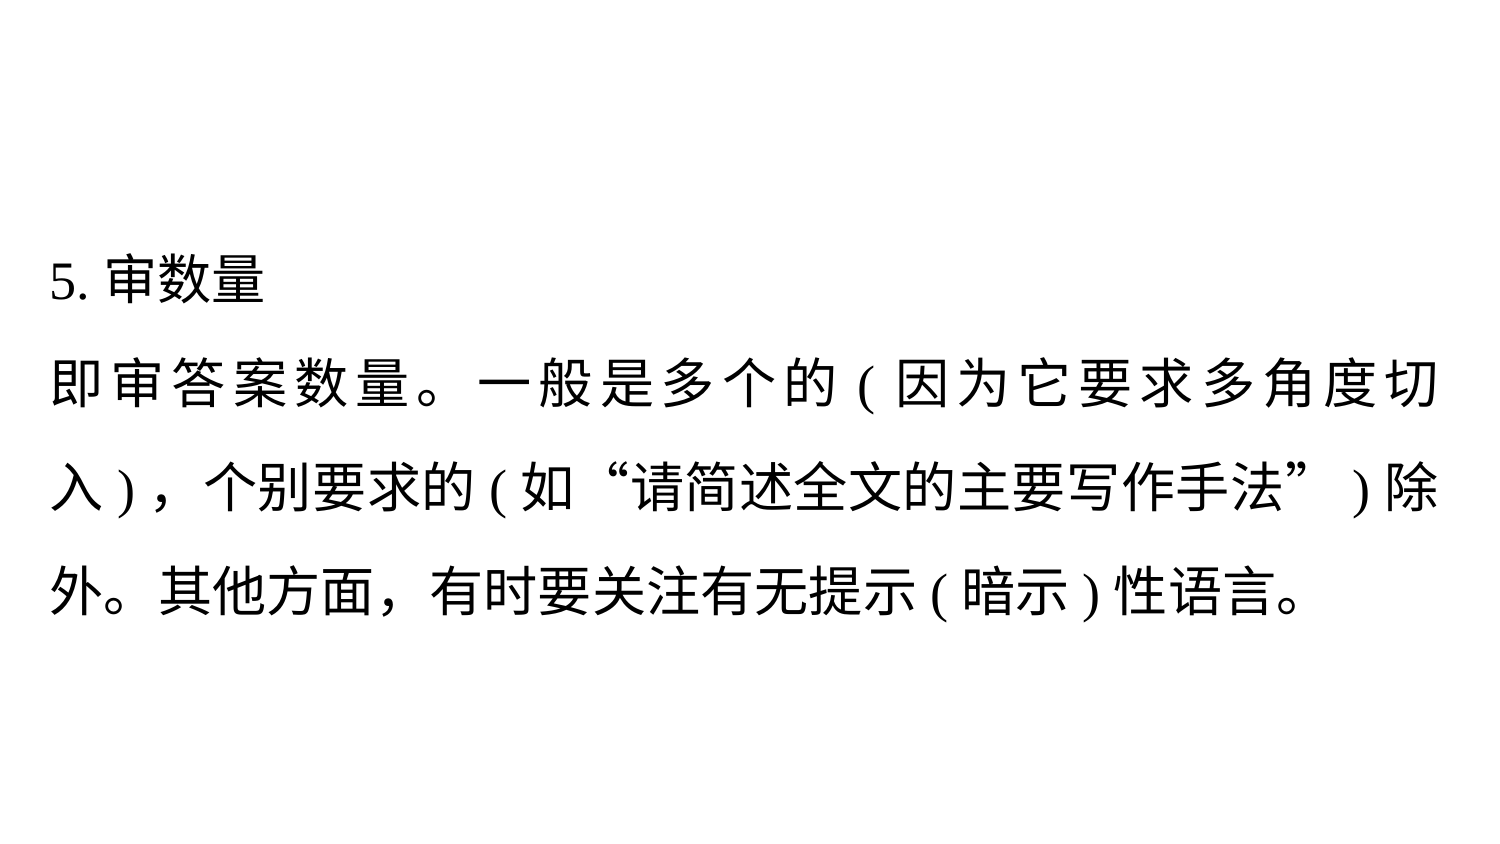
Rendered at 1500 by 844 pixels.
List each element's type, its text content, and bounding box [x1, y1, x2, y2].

text_box 5.审数量 即审答案数量。一般是多个的(因为它要求多角度切入)，个别要求的(如“请简述全文的主要写作手法”)除外。其他方面，有时要关注有无提示(暗示)性语言。 [34, 198, 1454, 630]
